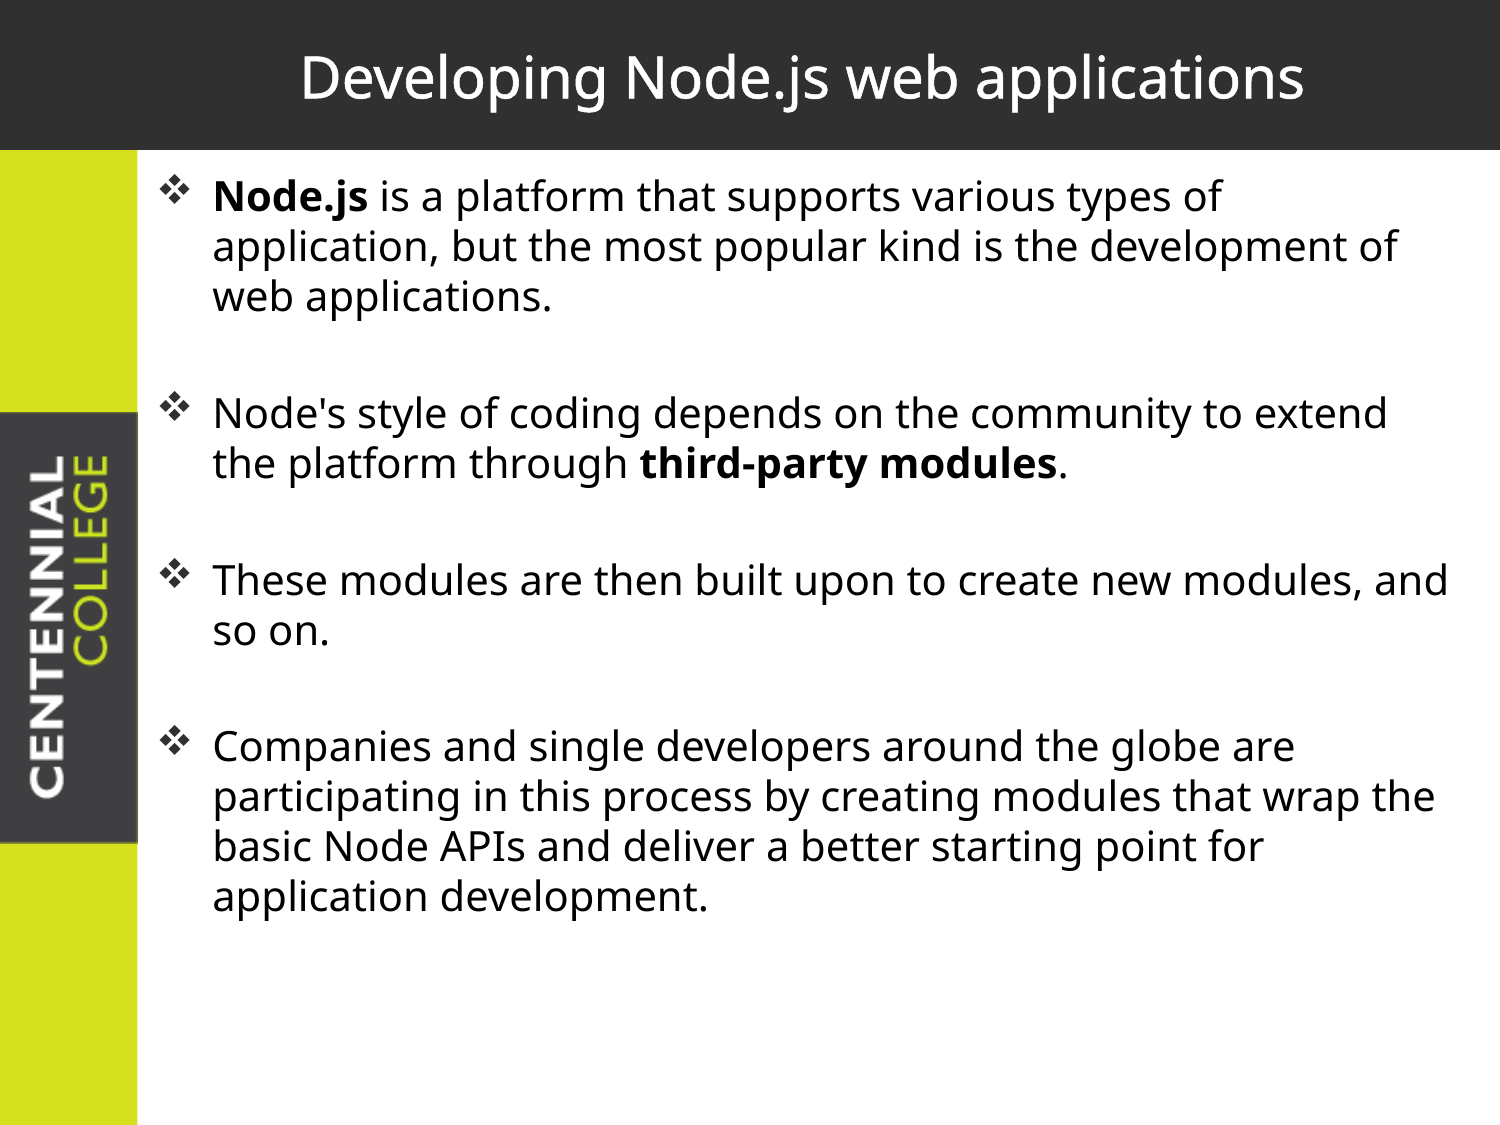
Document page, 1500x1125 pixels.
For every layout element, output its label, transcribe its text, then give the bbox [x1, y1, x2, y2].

title Developing Node.js web applications [137, 0, 1467, 150]
picture [0, 412, 138, 844]
list Node.js is a platform that supports various types of application, but the most popular kind is the development of web applications. Node's style of coding depends on the community to extend the platform through third-party modules. These modules are then built upon to create new modules, and so on. Companies and single developers around the globe are participating in this process by creating modules that wrap the basic Node APIs and deliver a better starting point for application development. [141, 162, 1467, 1088]
